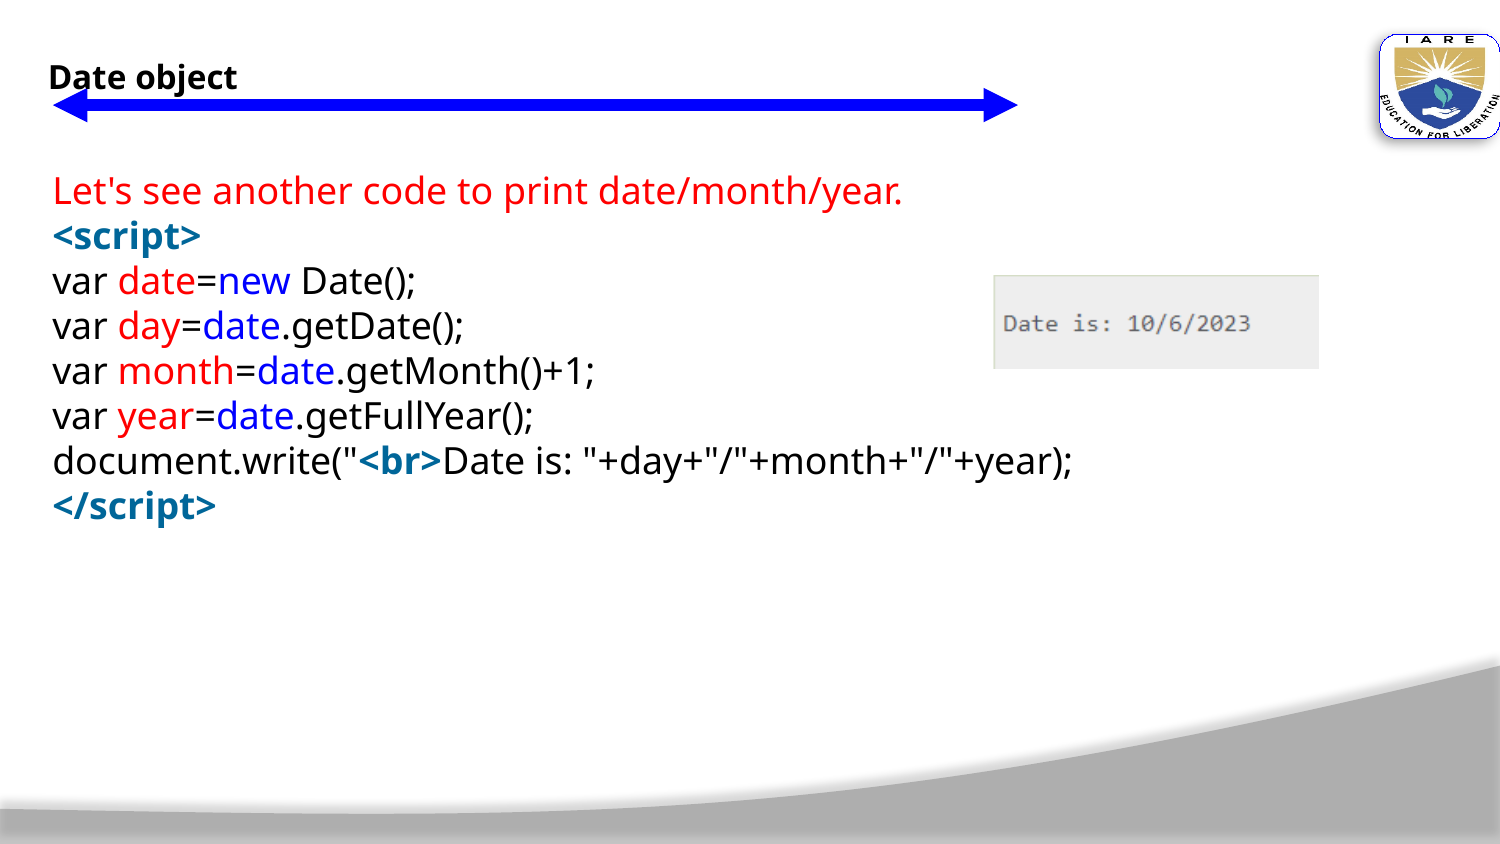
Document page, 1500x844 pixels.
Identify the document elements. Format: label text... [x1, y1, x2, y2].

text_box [32, 34, 1500, 139]
text_box Let's see another code to print date/month/year. <script> var date=new Date(); var day=date.getDate(); var month=date.getMonth()+1; var year=date.getFullYear(); document.write("<br>Date is: "+day+"/"+month+"/"+year); </script> [37, 159, 1350, 580]
picture [974, 274, 1319, 370]
